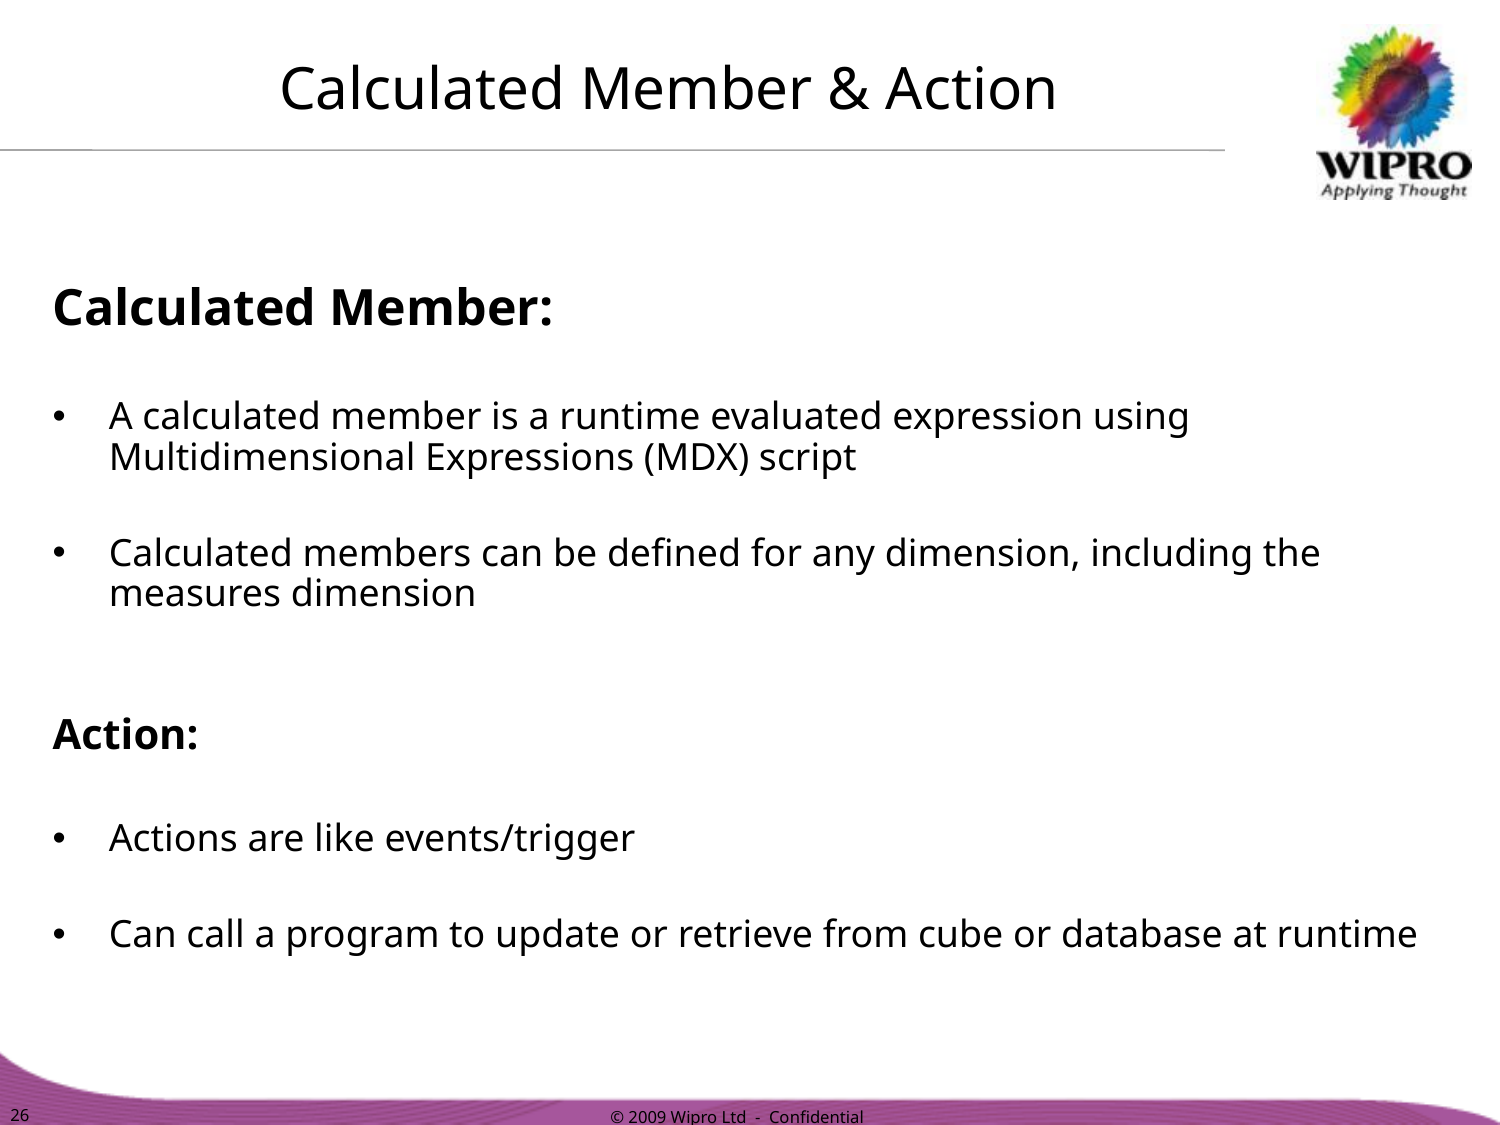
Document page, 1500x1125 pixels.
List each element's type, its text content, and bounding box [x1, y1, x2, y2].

title Calculated Member & Action [37, 35, 1300, 138]
picture [0, 1037, 1500, 1125]
list Calculated Member: A calculated member is a runtime evaluated expression using Multidimensional Expressions (MDX) script Calculated members can be defined for any dimension, including the measures dimension Action: Actions are like events/trigger Can call a program to update or retrieve from cube or database at runtime [37, 275, 1438, 1000]
picture [1316, 24, 1472, 200]
